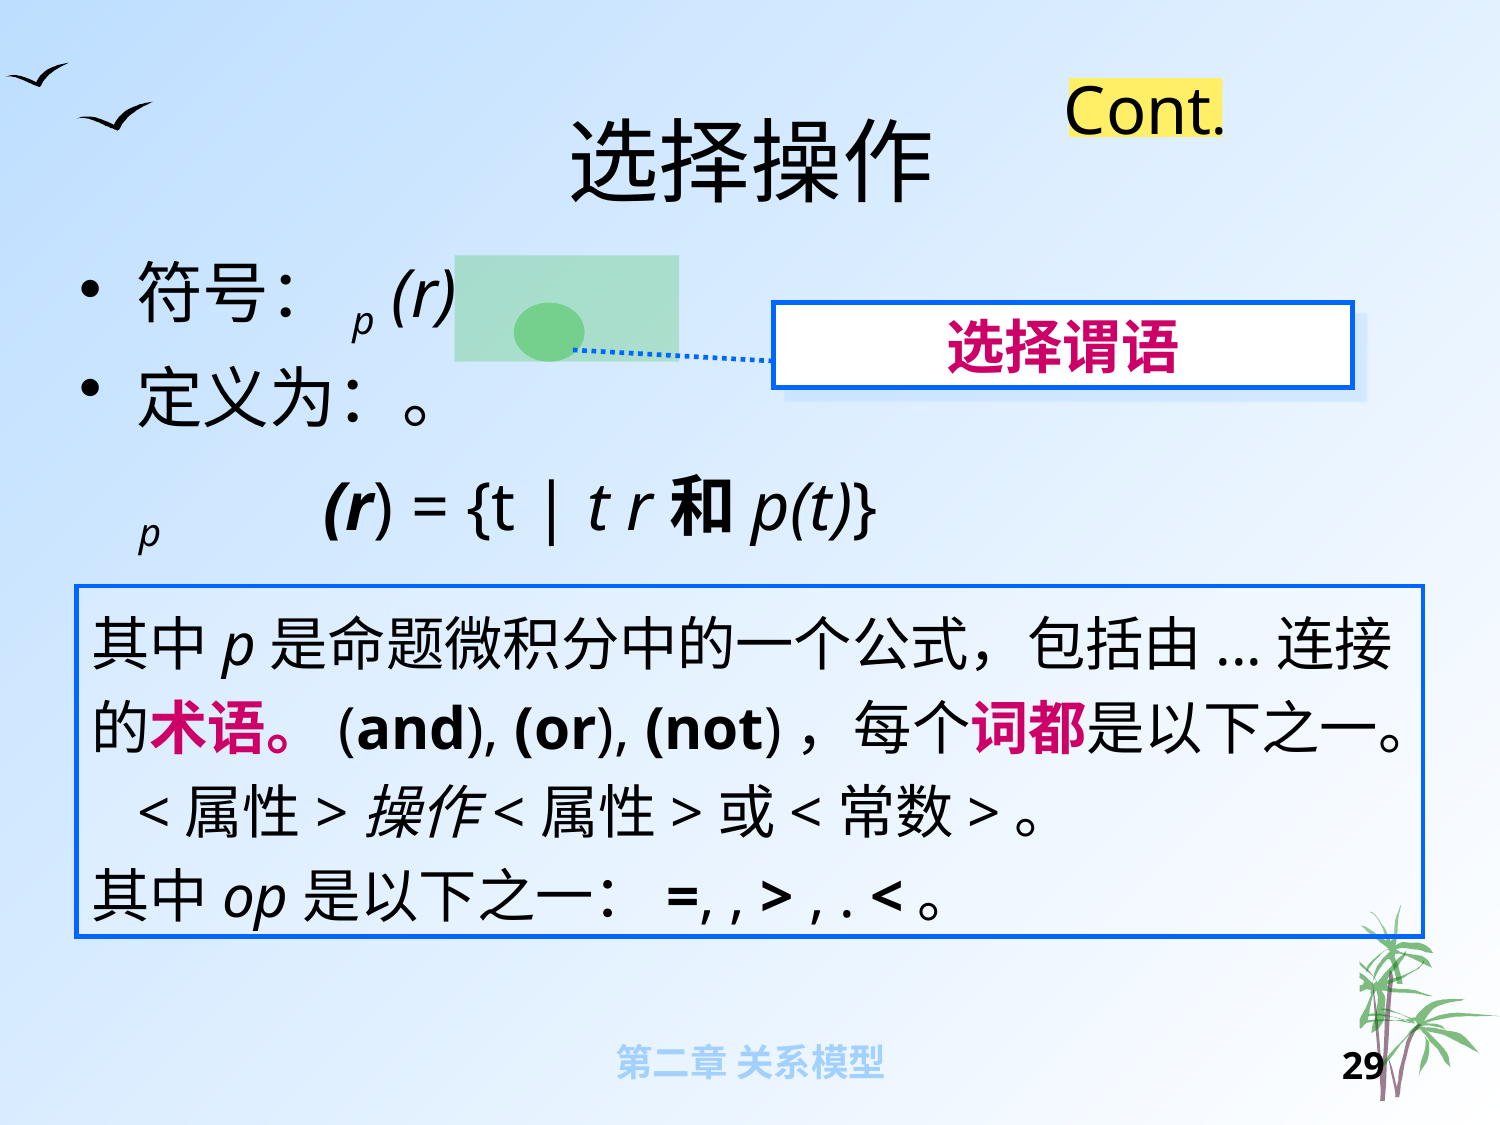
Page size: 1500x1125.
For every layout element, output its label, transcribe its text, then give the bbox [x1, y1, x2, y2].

slide_number 28 [1087, 1034, 1400, 1110]
footer 第二章 关系模型 [442, 1030, 1059, 1106]
text_box 其中p是命题微积分中的一个公式，包括由...连接的术语。(and), (or), (not)，每个词都是以下之一。 <属性>操作<属性>或<常数>。 其中op是以下之一：=, , > , . <。 [76, 586, 1424, 937]
text_box p (r) = {t | t r和p(t)} [123, 539, 1329, 562]
list 符号：p (r) 定义为：。 [64, 243, 1436, 539]
title 选择操作 [64, 66, 1437, 221]
